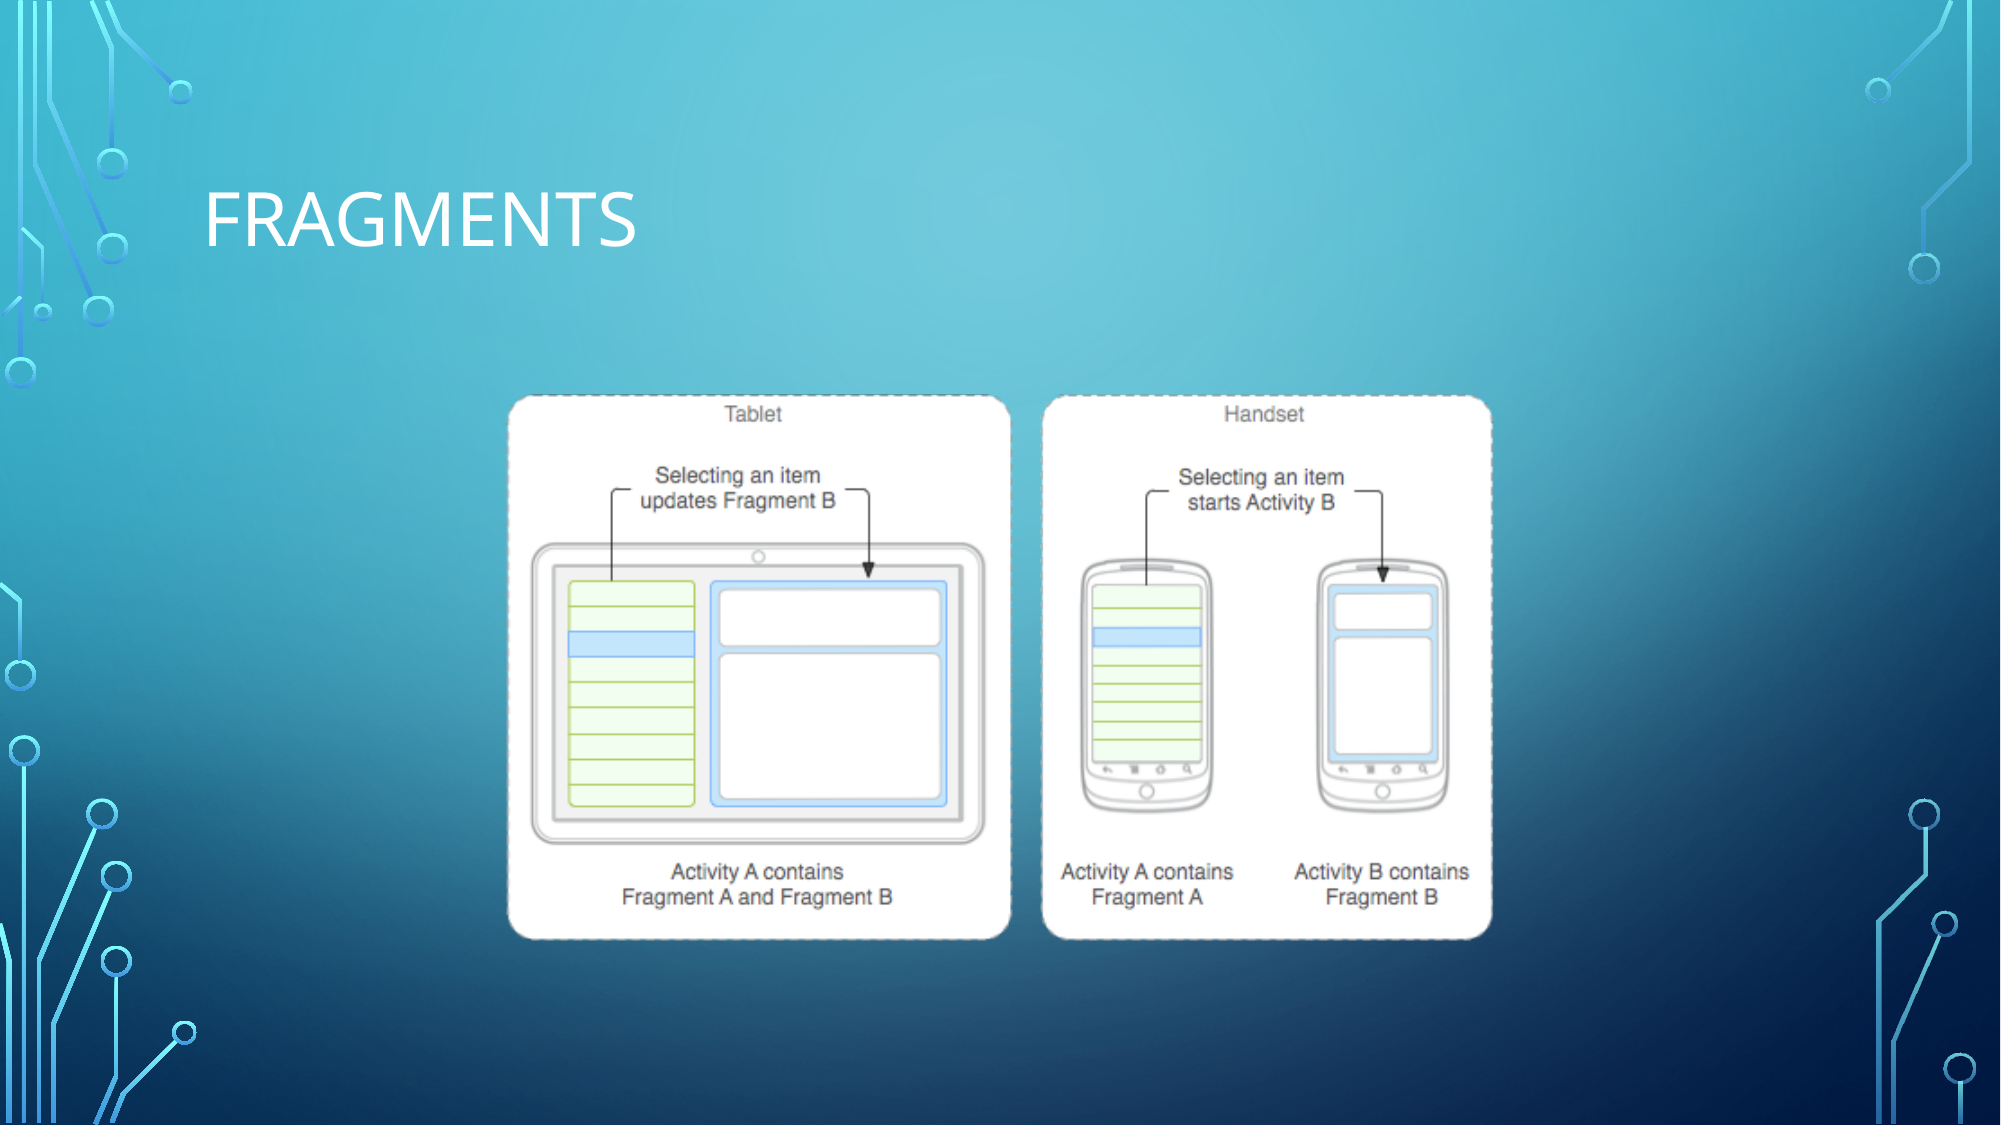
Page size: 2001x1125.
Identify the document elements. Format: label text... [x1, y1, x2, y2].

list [495, 368, 1504, 951]
title Fragments [187, 101, 1813, 344]
